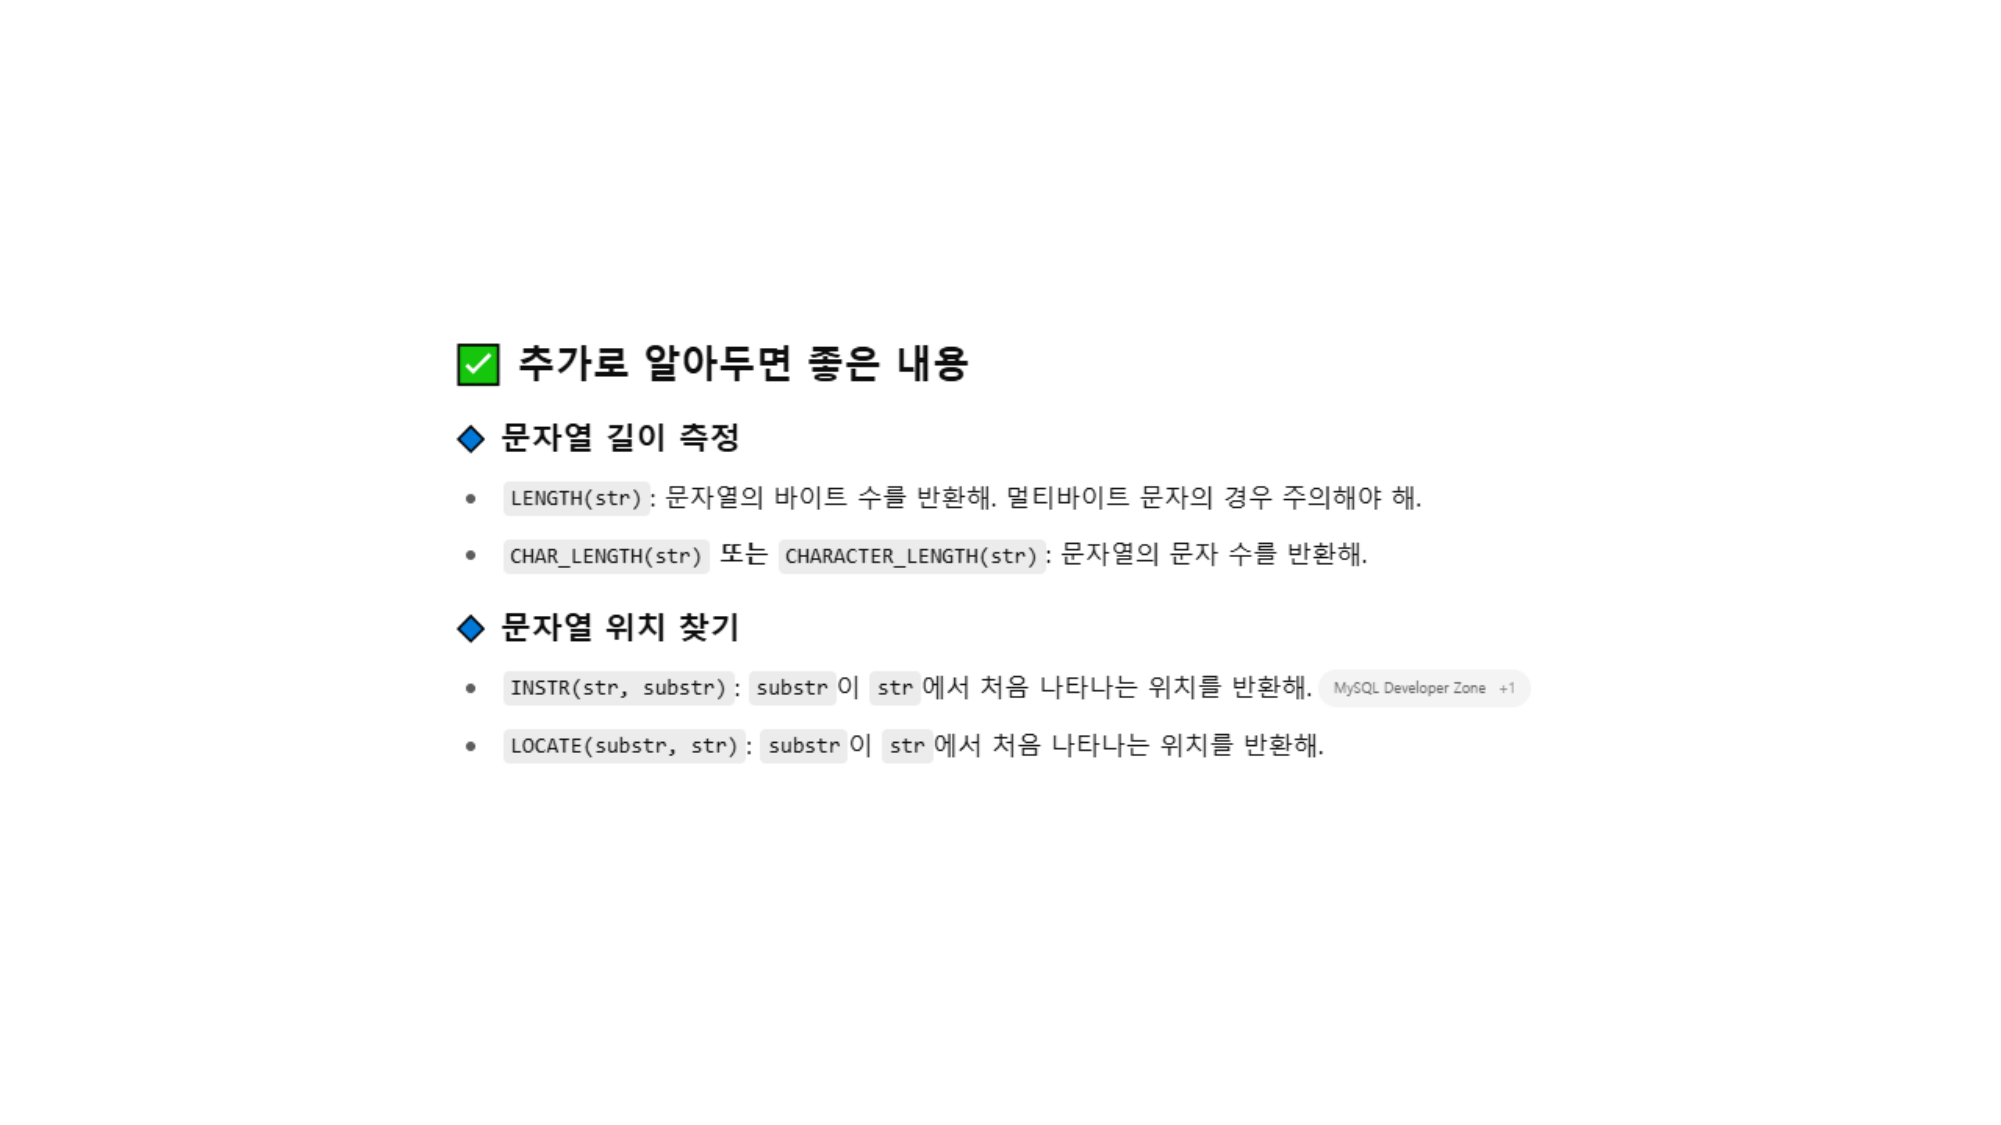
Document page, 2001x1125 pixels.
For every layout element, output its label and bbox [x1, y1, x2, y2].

picture [399, 300, 1600, 825]
